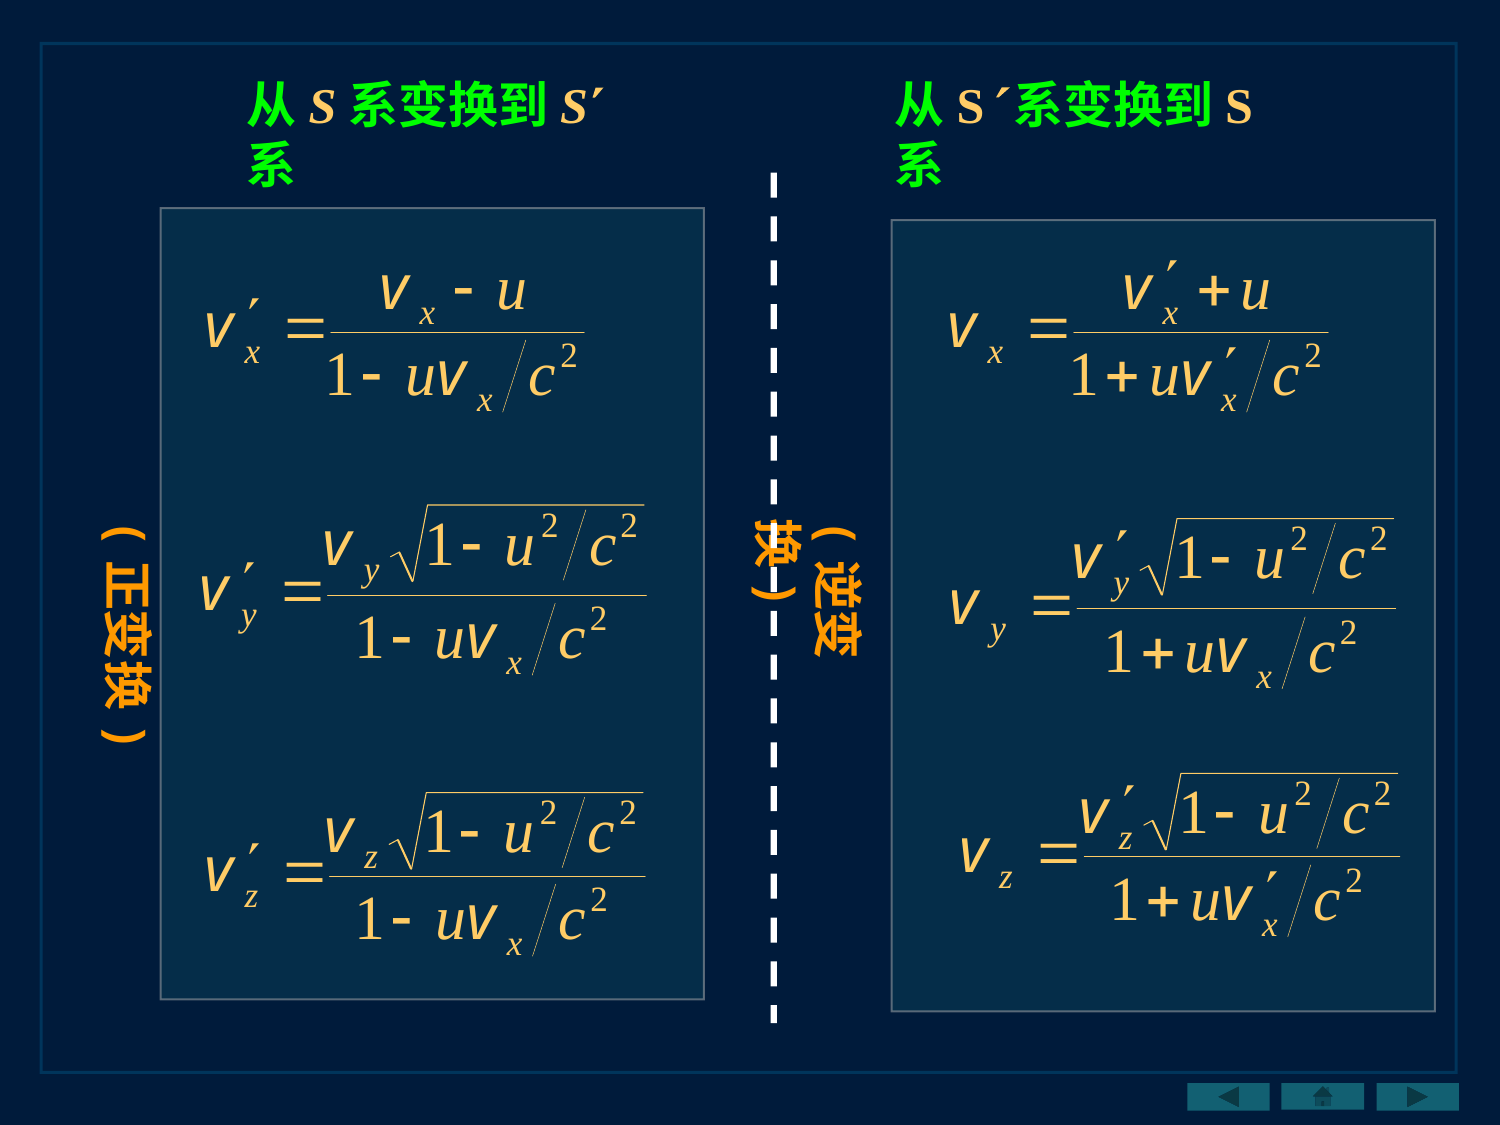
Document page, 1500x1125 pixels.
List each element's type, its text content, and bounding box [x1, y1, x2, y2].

text_box (逆变换) [787, 503, 878, 752]
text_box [950, 255, 1333, 417]
text_box 从S系变换到S系 [879, 66, 1329, 202]
text_box (正变换) [76, 503, 167, 720]
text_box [207, 786, 650, 961]
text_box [951, 512, 1400, 693]
text_box [891, 220, 1435, 1012]
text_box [202, 499, 651, 680]
text_box [160, 208, 704, 1000]
text_box 从S系变换到S系 [231, 66, 681, 202]
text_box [207, 255, 590, 417]
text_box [962, 767, 1405, 941]
